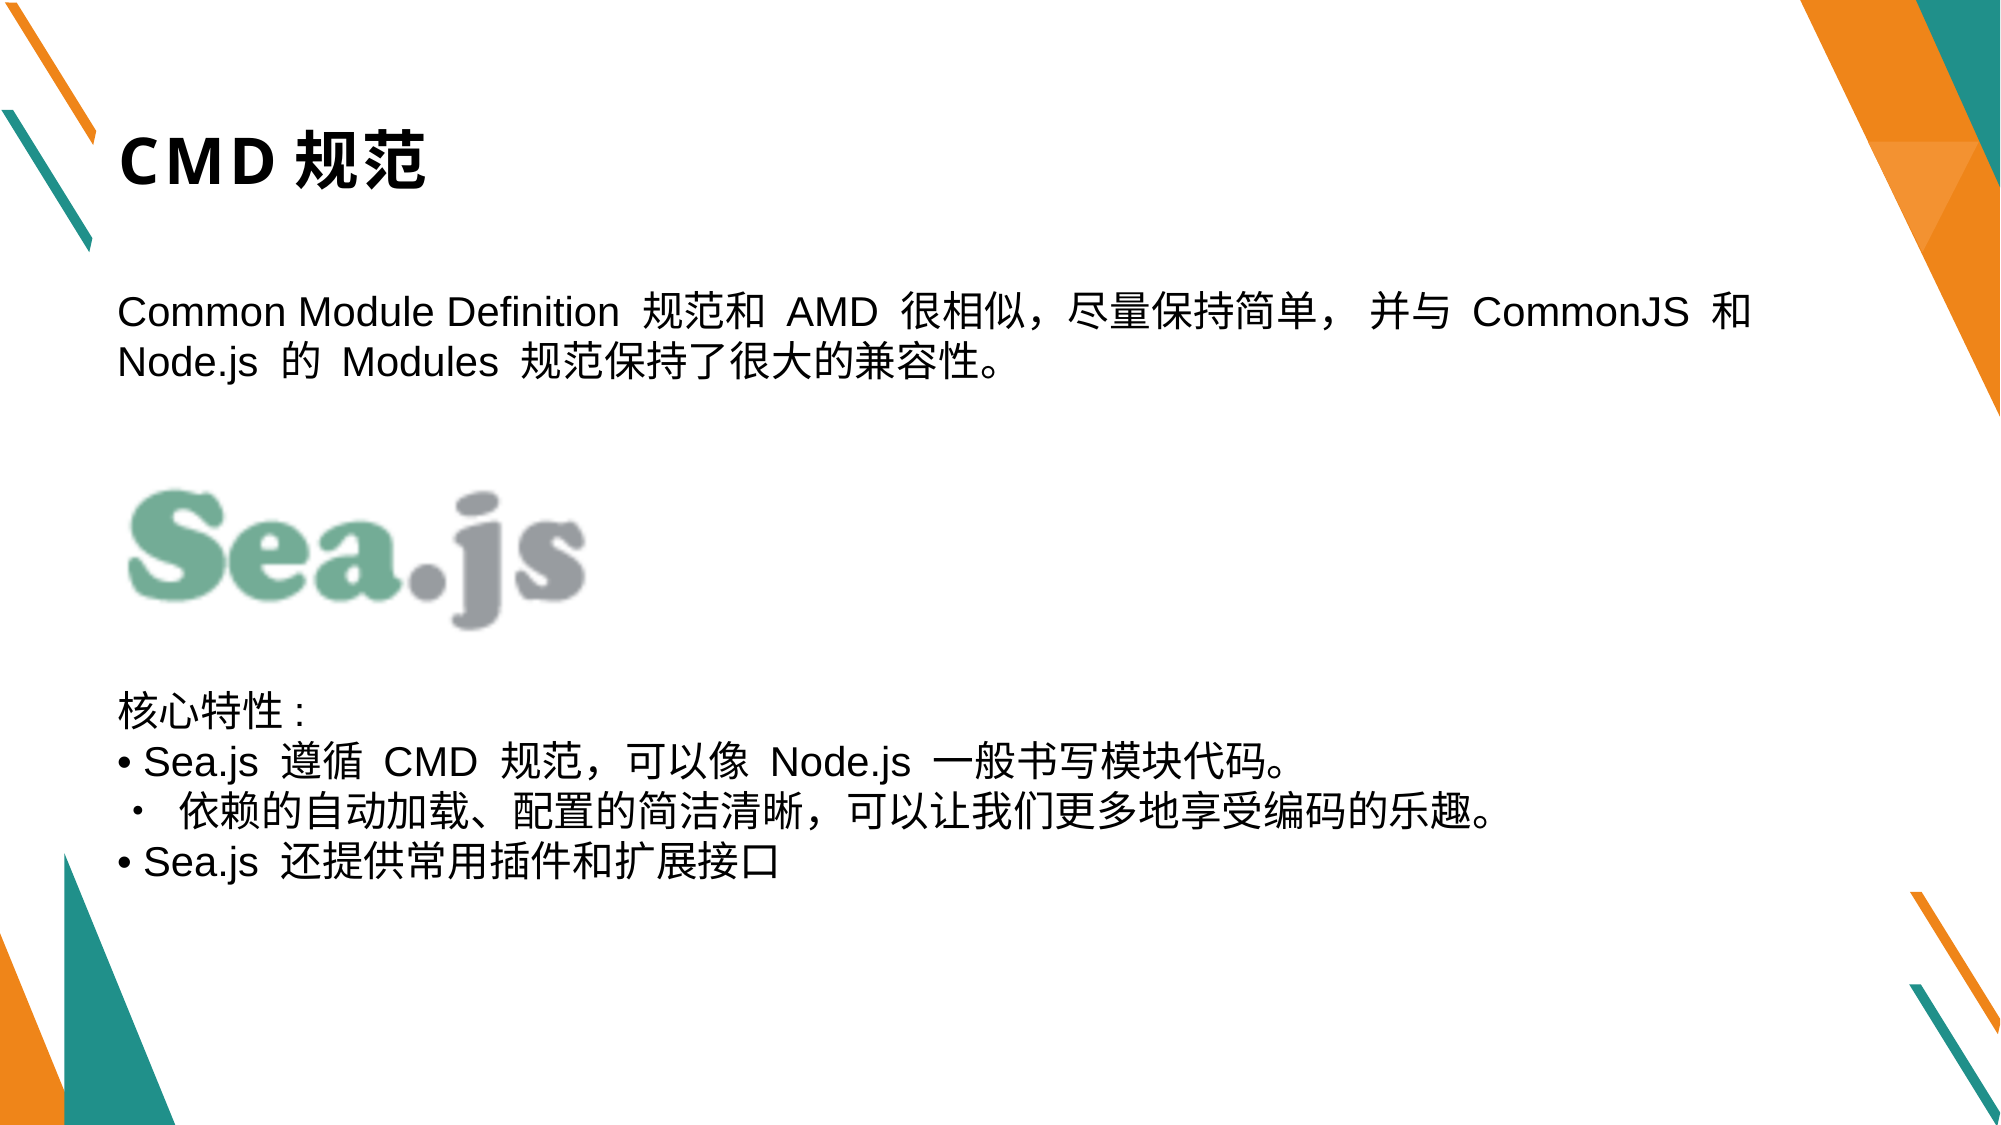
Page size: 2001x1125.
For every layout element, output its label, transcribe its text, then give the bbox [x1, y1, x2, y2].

title CMD规范 [102, 113, 1898, 256]
picture [102, 426, 607, 671]
text_box Common Module Definition 规范和 AMD 很相似，尽量保持简单， 并与 CommonJS 和 Node.js 的 Modules 规范保持了很大的兼容性。 核心特性: • Sea.js 遵循 CMD 规范，可以像 Node.js 一般书写模块代码。 • 依赖的自动加载、配置的简洁清晰，可以让我们更多地享受编码的乐趣。 • Sea.js 还提供常用插件和扩展接口 [102, 277, 1874, 893]
